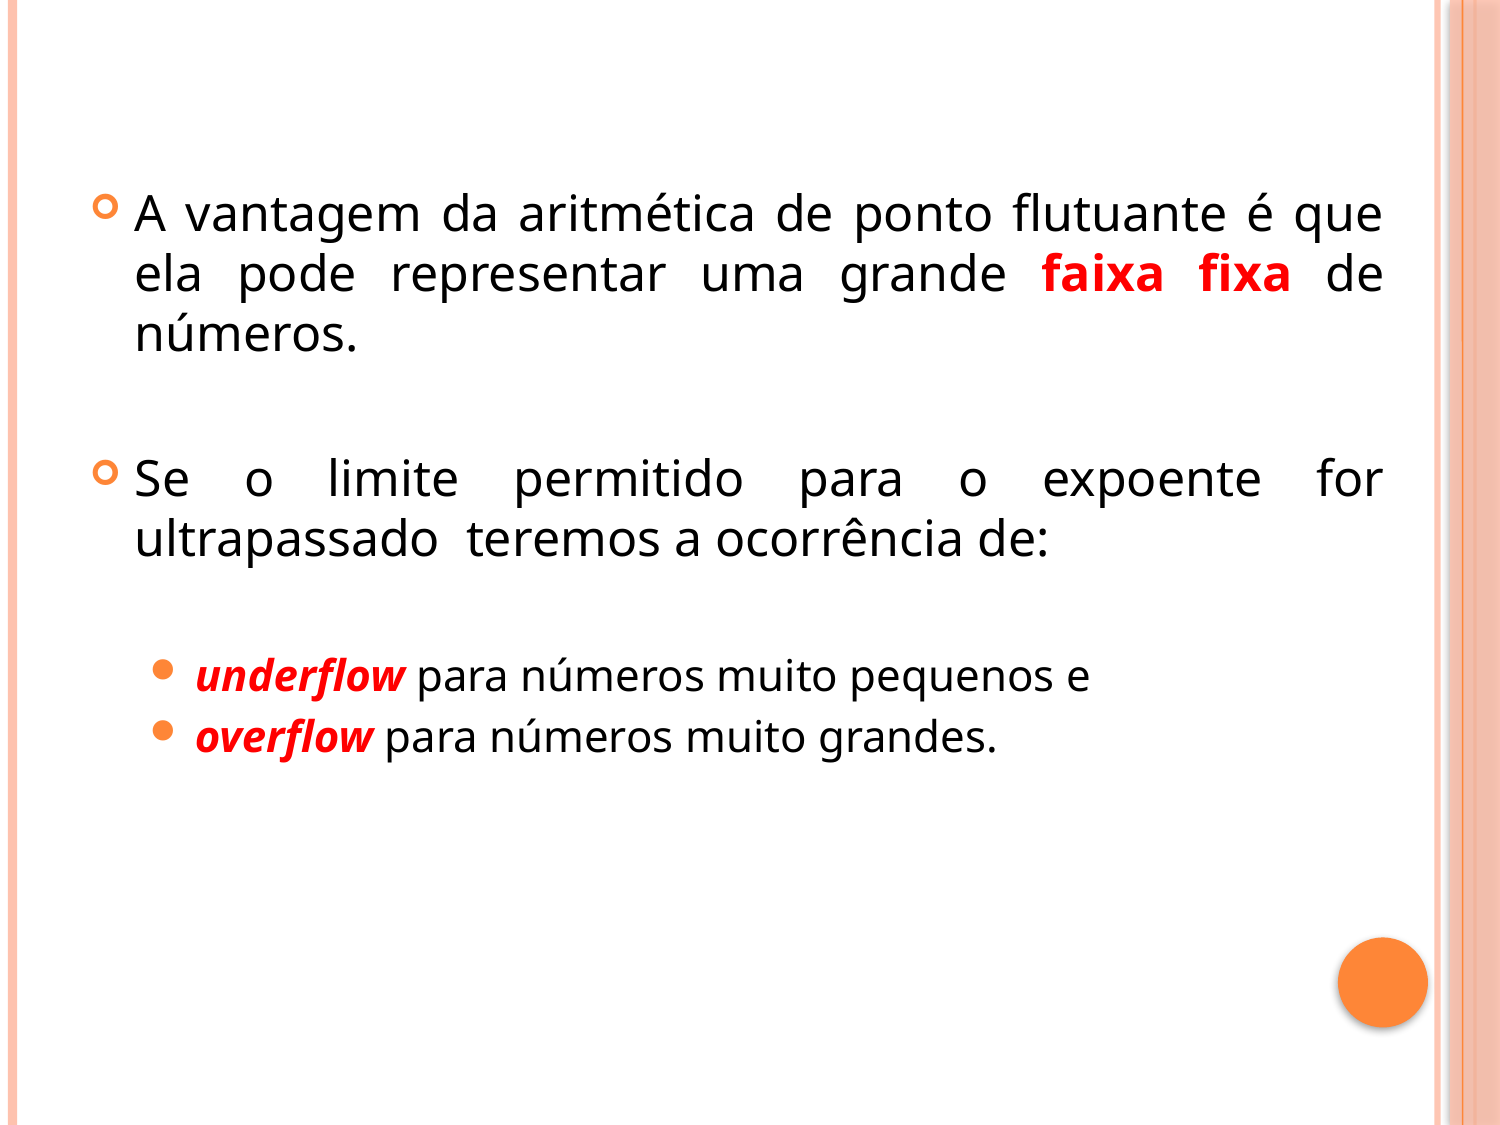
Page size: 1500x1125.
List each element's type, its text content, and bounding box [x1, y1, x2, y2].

list A vantagem da aritmética de ponto flutuante é que ela pode representar uma grande faixa fixa de números. Se o limite permitido para o expoente for ultrapassado teremos a ocorrência de: underflow para números muito pequenos e overflow para números muito grandes. [75, 101, 1400, 1062]
